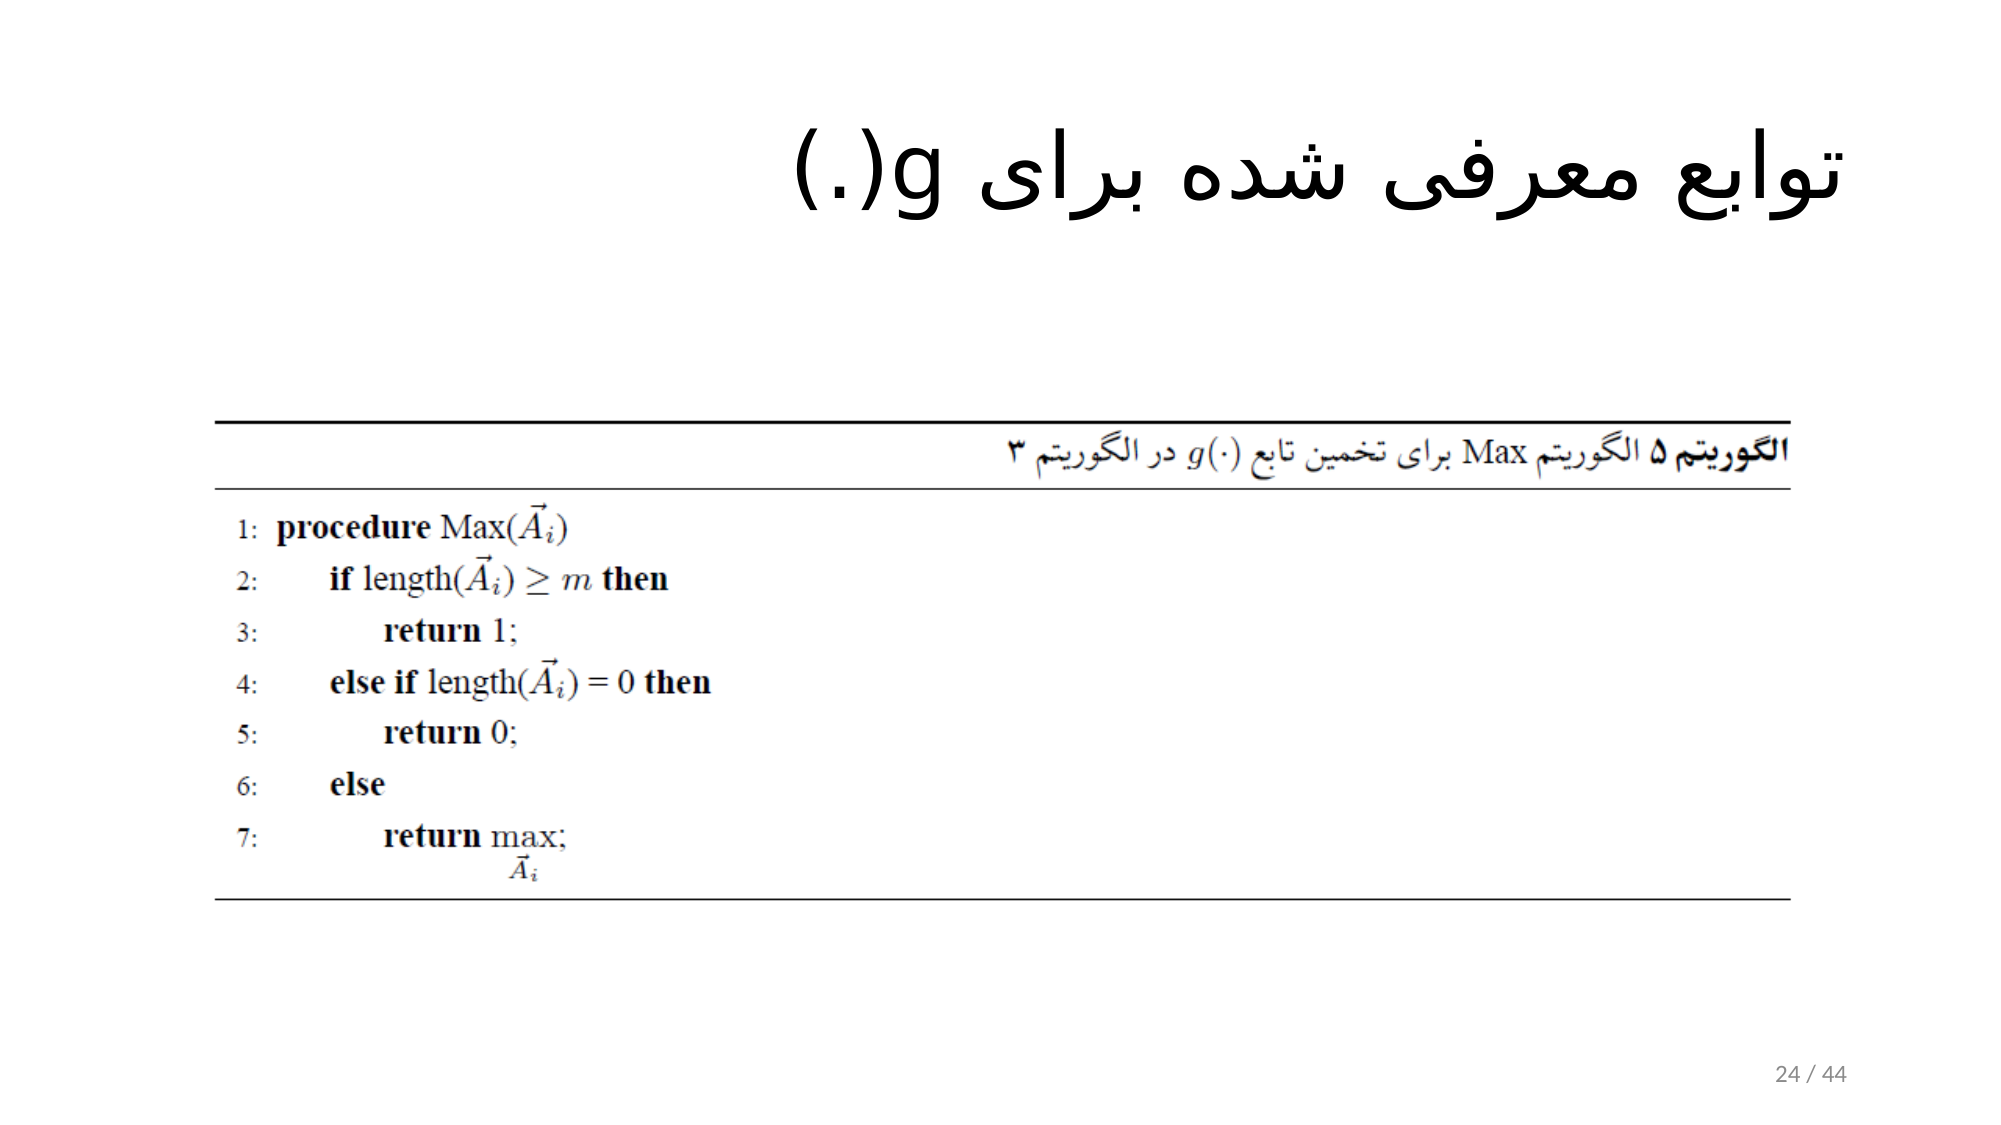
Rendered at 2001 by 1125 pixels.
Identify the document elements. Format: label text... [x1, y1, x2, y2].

slide_number 24 / 44 [1412, 1042, 1863, 1103]
title توابع معرفی شده برای g(.) [137, 59, 1863, 278]
picture [198, 407, 1802, 913]
